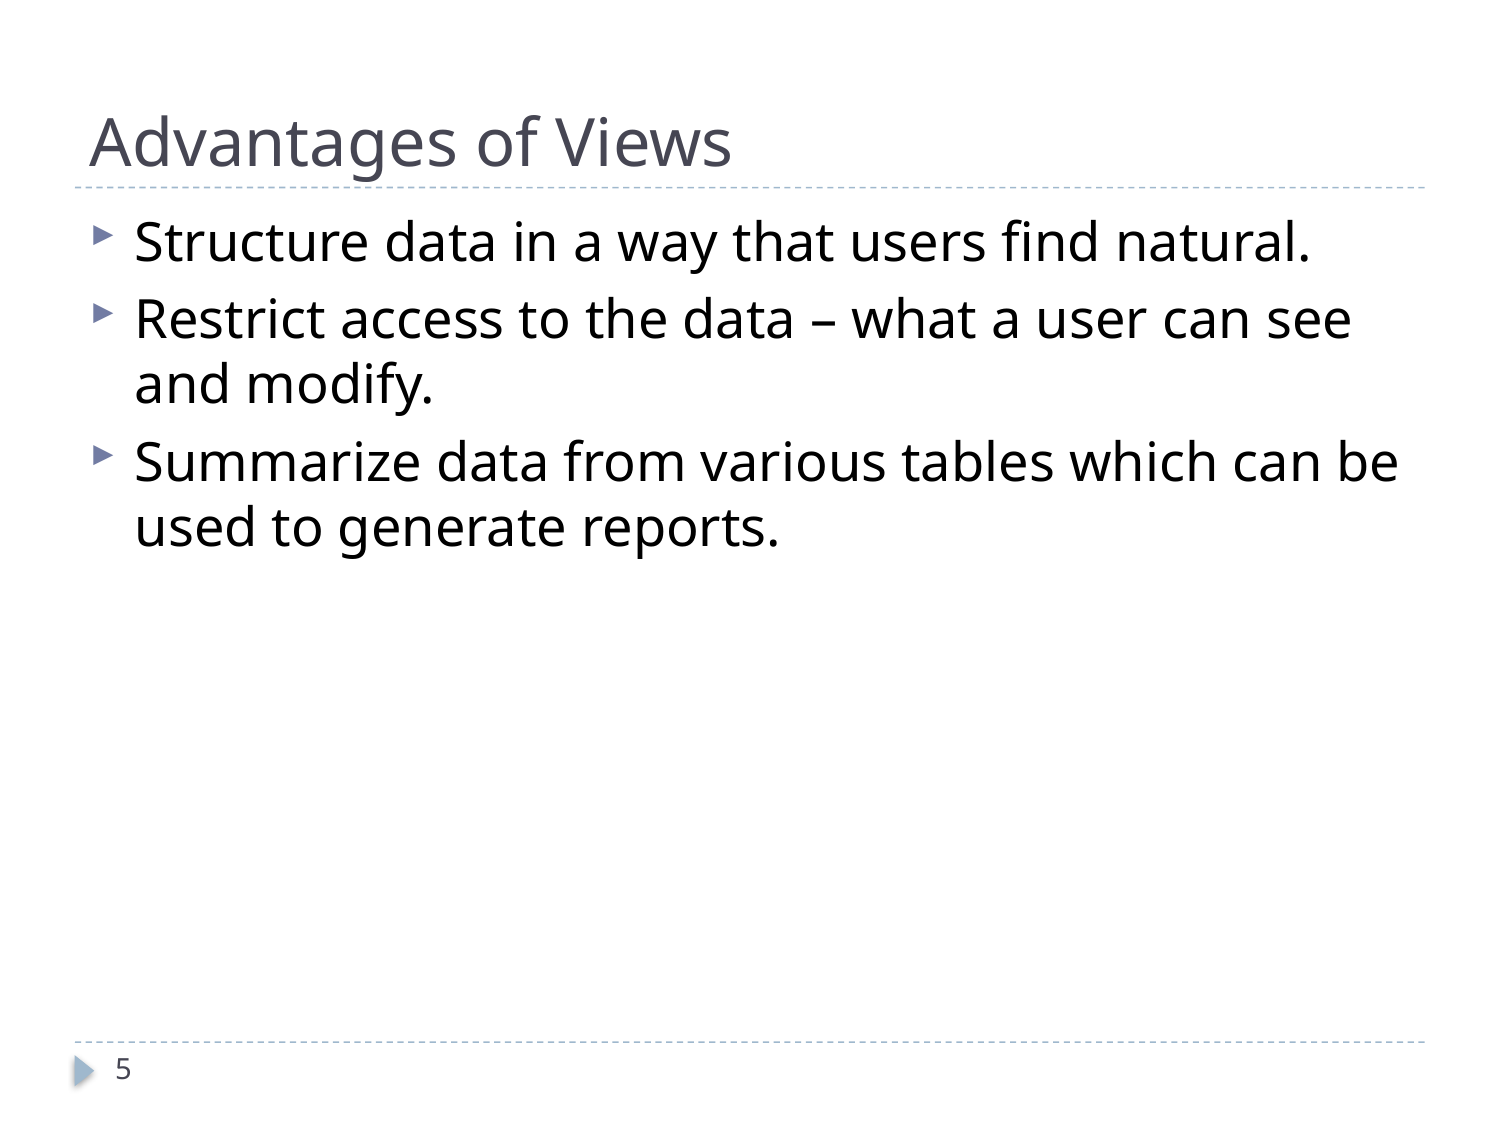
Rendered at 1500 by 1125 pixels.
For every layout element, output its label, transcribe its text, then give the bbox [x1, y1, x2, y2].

title Advantages of Views [75, 24, 1425, 188]
list Structure data in a way that users find natural. Restrict access to the data – what a user can see and modify. Summarize data from various tables which can be used to generate reports. [75, 200, 1425, 1010]
slide_number 5 [100, 1042, 426, 1103]
